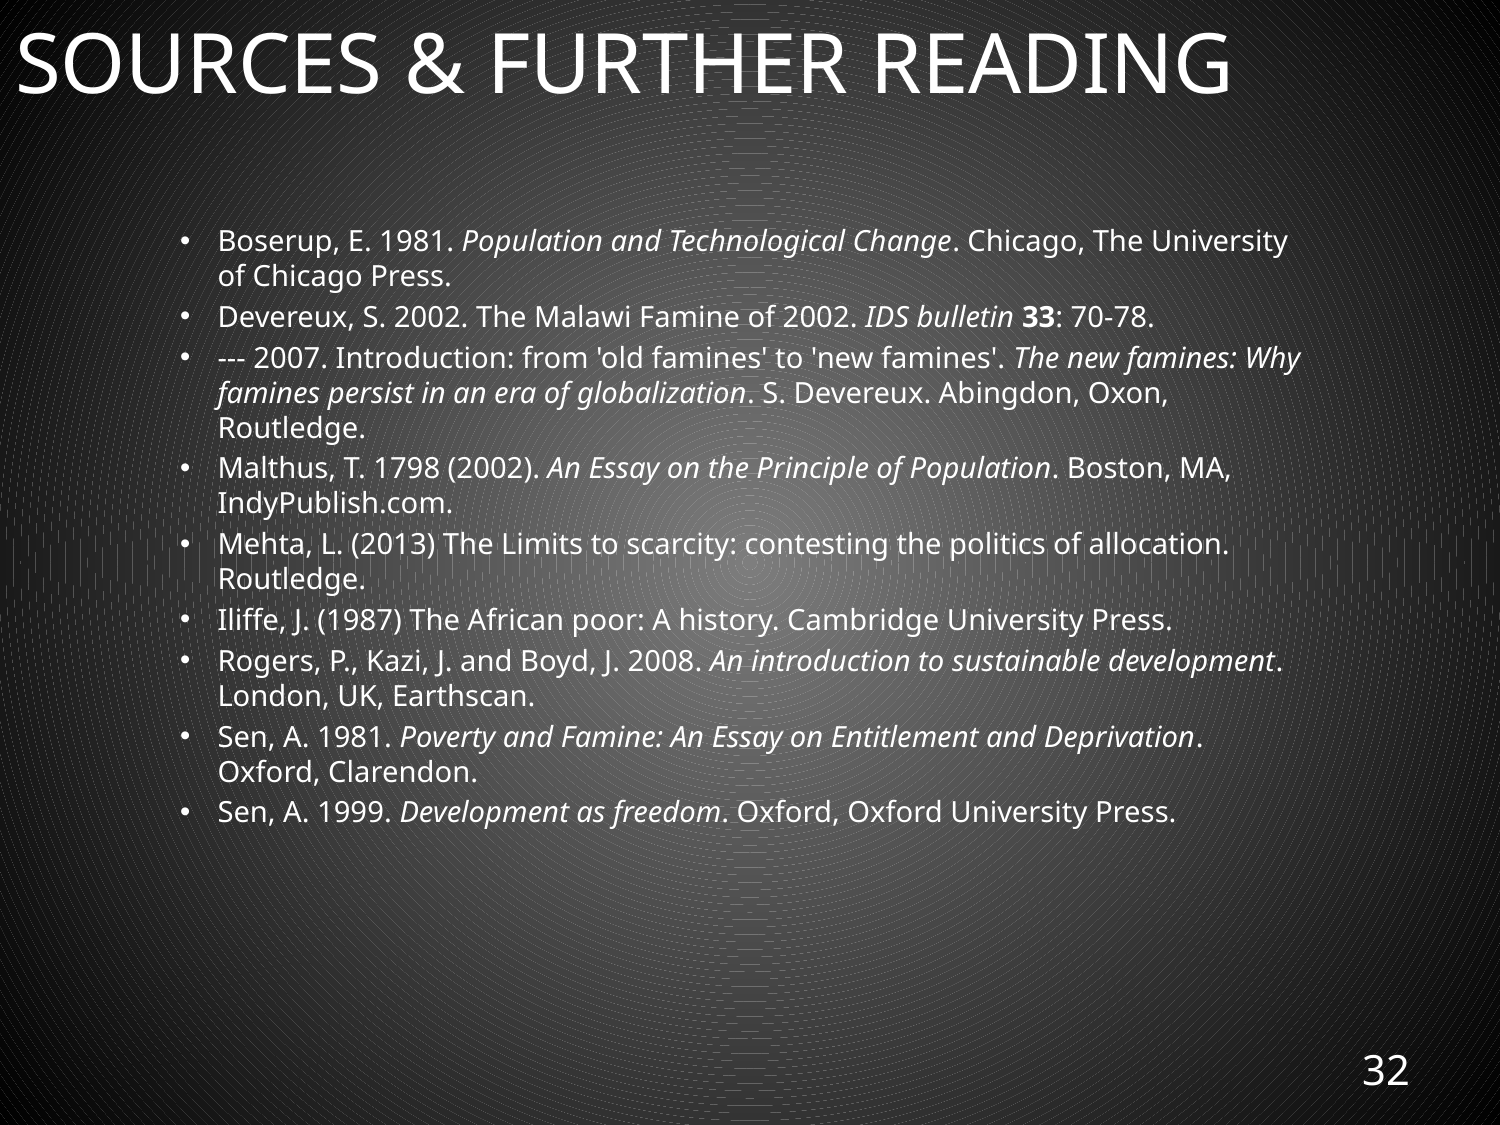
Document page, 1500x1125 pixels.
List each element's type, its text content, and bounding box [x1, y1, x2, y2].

list Boserup, E. 1981. Population and Technological Change. Chicago, The University of Chicago Press. Devereux, S. 2002. The Malawi Famine of 2002. IDS bulletin 33: 70-78. --- 2007. Introduction: from 'old famines' to 'new famines'. The new famines: Why famines persist in an era of globalization. S. Devereux. Abingdon, Oxon, Routledge. Malthus, T. 1798 (2002). An Essay on the Principle of Population. Boston, MA, IndyPublish.com. Mehta, L. (2013) The Limits to scarcity: contesting the politics of allocation. Routledge. Iliffe, J. (1987) The African poor: A history. Cambridge University Press. Rogers, P., Kazi, J. and Boyd, J. 2008. An introduction to sustainable development. London, UK, Earthscan. Sen, A. 1981. Poverty and Famine: An Essay on Entitlement and Deprivation. Oxford, Clarendon. Sen, A. 1999. Development as freedom. Oxford, Oxford University Press. [15, 215, 1322, 1107]
slide_number 32 [1074, 1042, 1425, 1103]
title Sources & Further Reading [0, 0, 1500, 121]
